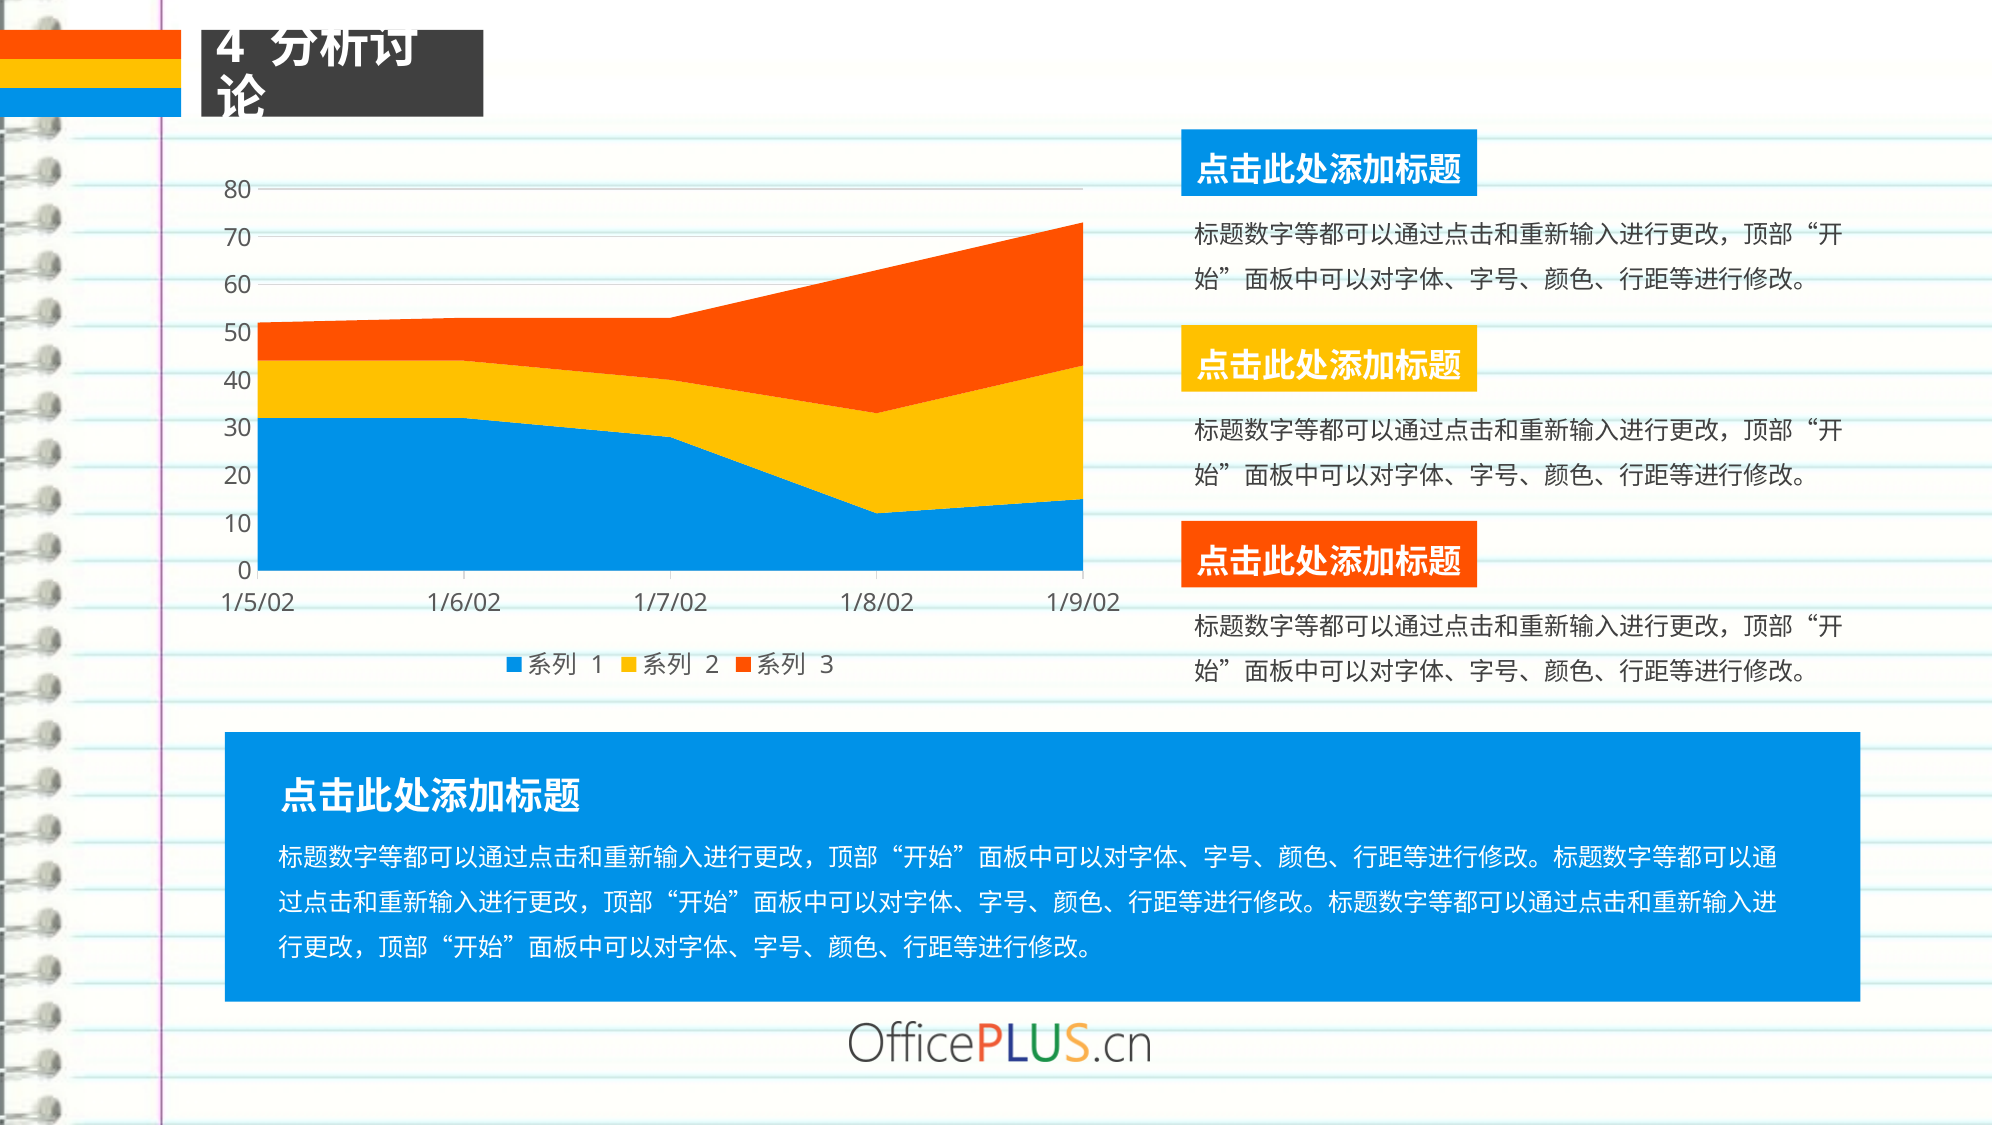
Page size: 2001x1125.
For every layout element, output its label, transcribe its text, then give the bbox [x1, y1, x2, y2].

text_box [224, 731, 1861, 1003]
text_box 标题数字等都可以通过点击和重新输入进行更改，顶部“开始”面板中可以对字体、字号、颜色、行距等进行修改。 [1179, 588, 1861, 693]
text_box 点击此处添加标题 [1181, 325, 1478, 392]
list 4 分析讨论 [200, 29, 484, 118]
text_box 点击此处添加标题 [1181, 129, 1478, 196]
text_box 点击此处添加标题 [1181, 520, 1478, 588]
text_box 标题数字等都可以通过点击和重新输入进行更改，顶部“开始”面板中可以对字体、字号、颜色、行距等进行修改。 [1179, 392, 1861, 497]
picture [849, 1021, 1150, 1062]
text_box 标题数字等都可以通过点击和重新输入进行更改，顶部“开始”面板中可以对字体、字号、颜色、行距等进行修改。标题数字等都可以通过点击和重新输入进行更改，顶部“开始”面板中可以对字体、字号、颜色、行距等进行修改。标题数字等都可以通过点击和重新输入进行更改，顶部“开始”面板中可以对字体、字号、颜色、行距等进行修改。 [264, 818, 1796, 969]
text_box 标题数字等都可以通过点击和重新输入进行更改，顶部“开始”面板中可以对字体、字号、颜色、行距等进行修改。 [1179, 196, 1861, 302]
text_box 点击此处添加标题 [265, 751, 596, 825]
chart [201, 161, 1140, 688]
